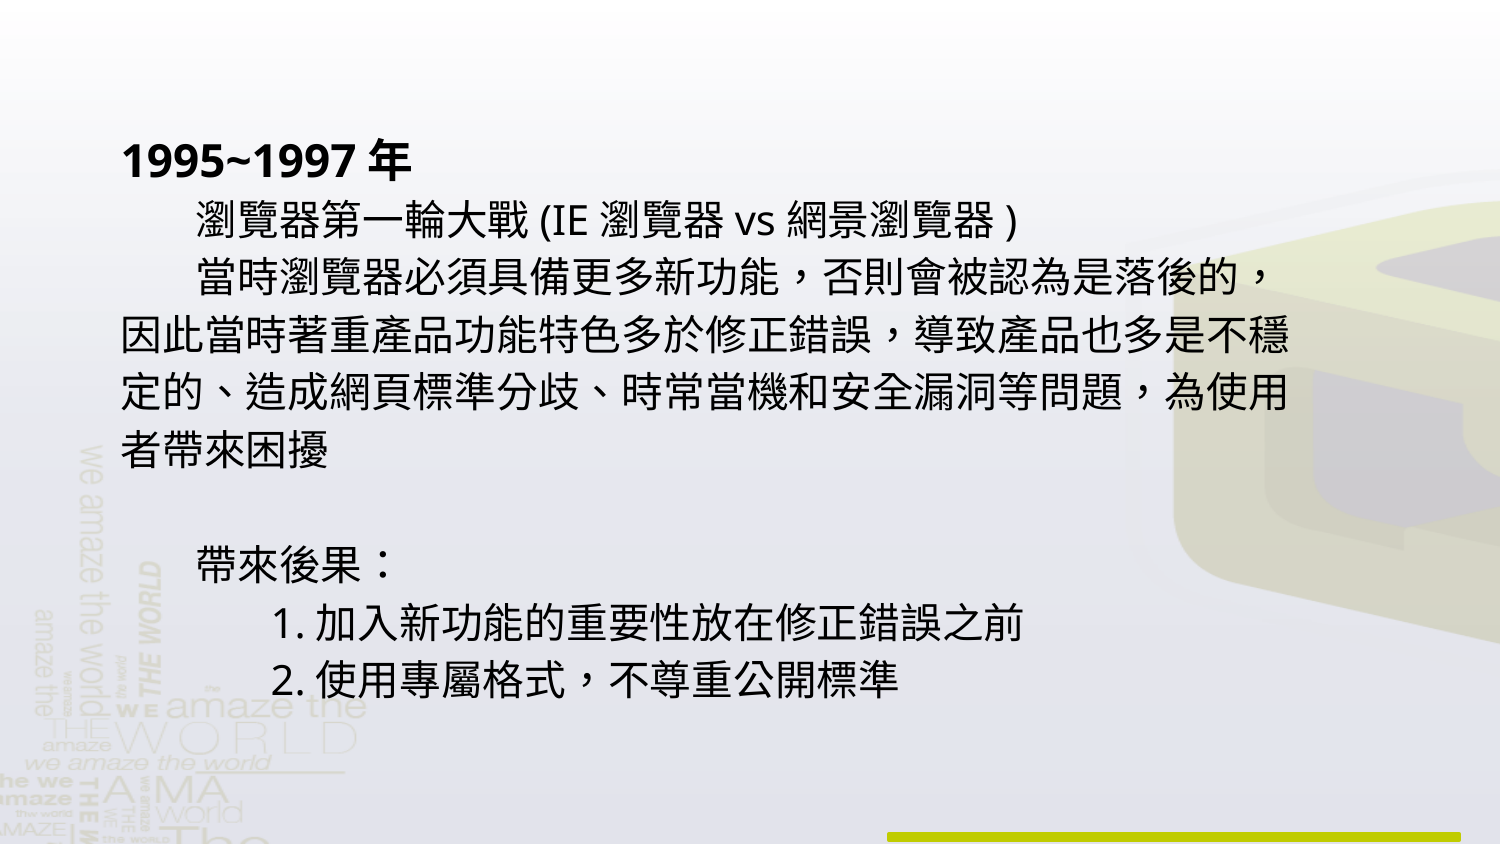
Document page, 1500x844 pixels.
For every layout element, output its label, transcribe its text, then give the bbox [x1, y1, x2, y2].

list 1995~1997年 瀏覽器第一輪大戰(IE瀏覽器vs網景瀏覽器) 當時瀏覽器必須具備更多新功能，否則會被認為是落後的，因此當時著重產品功能特色多於修正錯誤，導致產品也多是不穩定的、造成網頁標準分歧、時常當機和安全漏洞等問題，為使用者帶來困擾 帶來後果： 1.加入新功能的重要性放在修正錯誤之前 2.使用專屬格式，不尊重公開標準 [120, 123, 1307, 759]
text_box [888, 834, 1460, 840]
picture [0, 0, 1500, 844]
